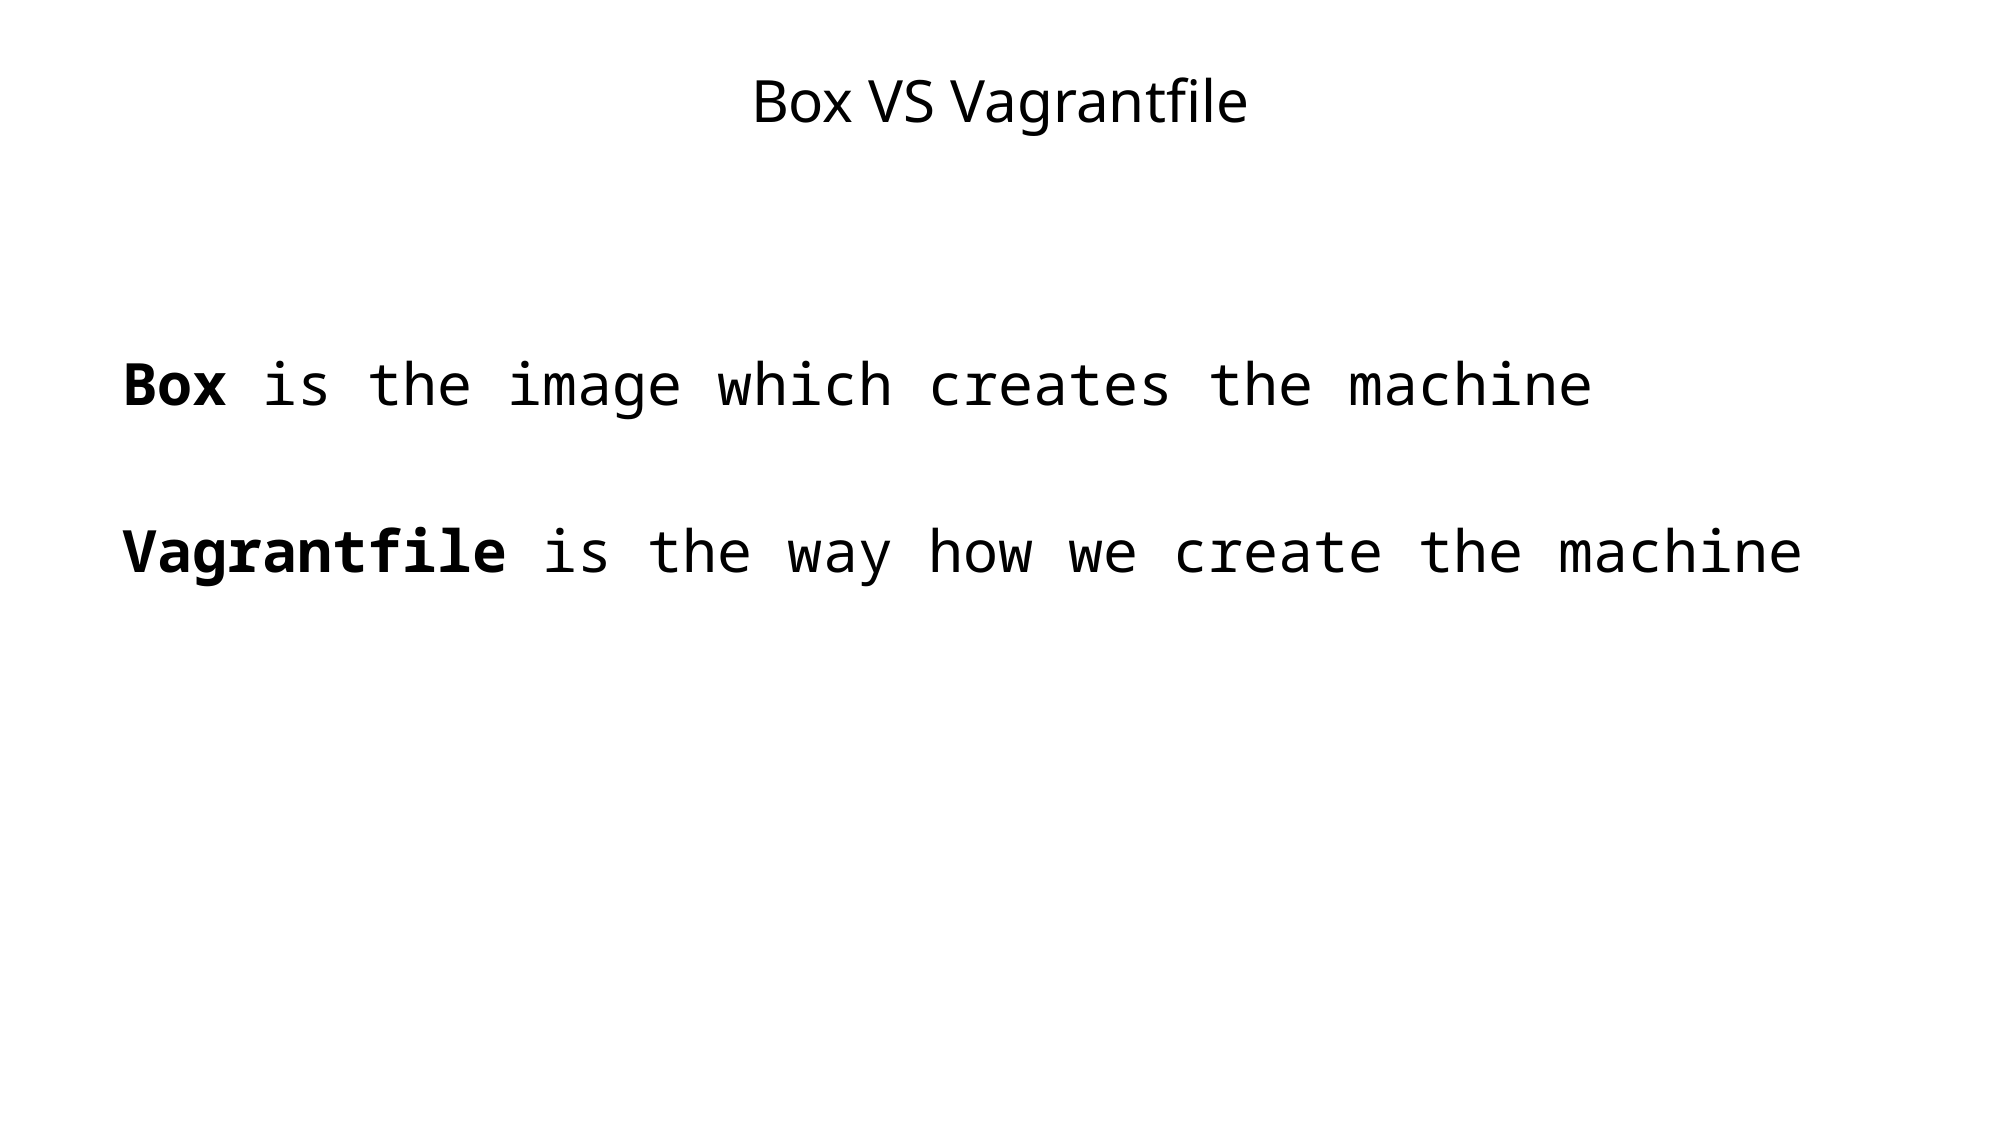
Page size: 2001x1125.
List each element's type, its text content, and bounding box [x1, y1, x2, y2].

text_box Box is the image which creates the machine [108, 304, 1668, 425]
text_box Vagrantfile is the way how we create the machine [108, 472, 2000, 592]
text_box Box VS Vagrantfile [0, 56, 2000, 141]
